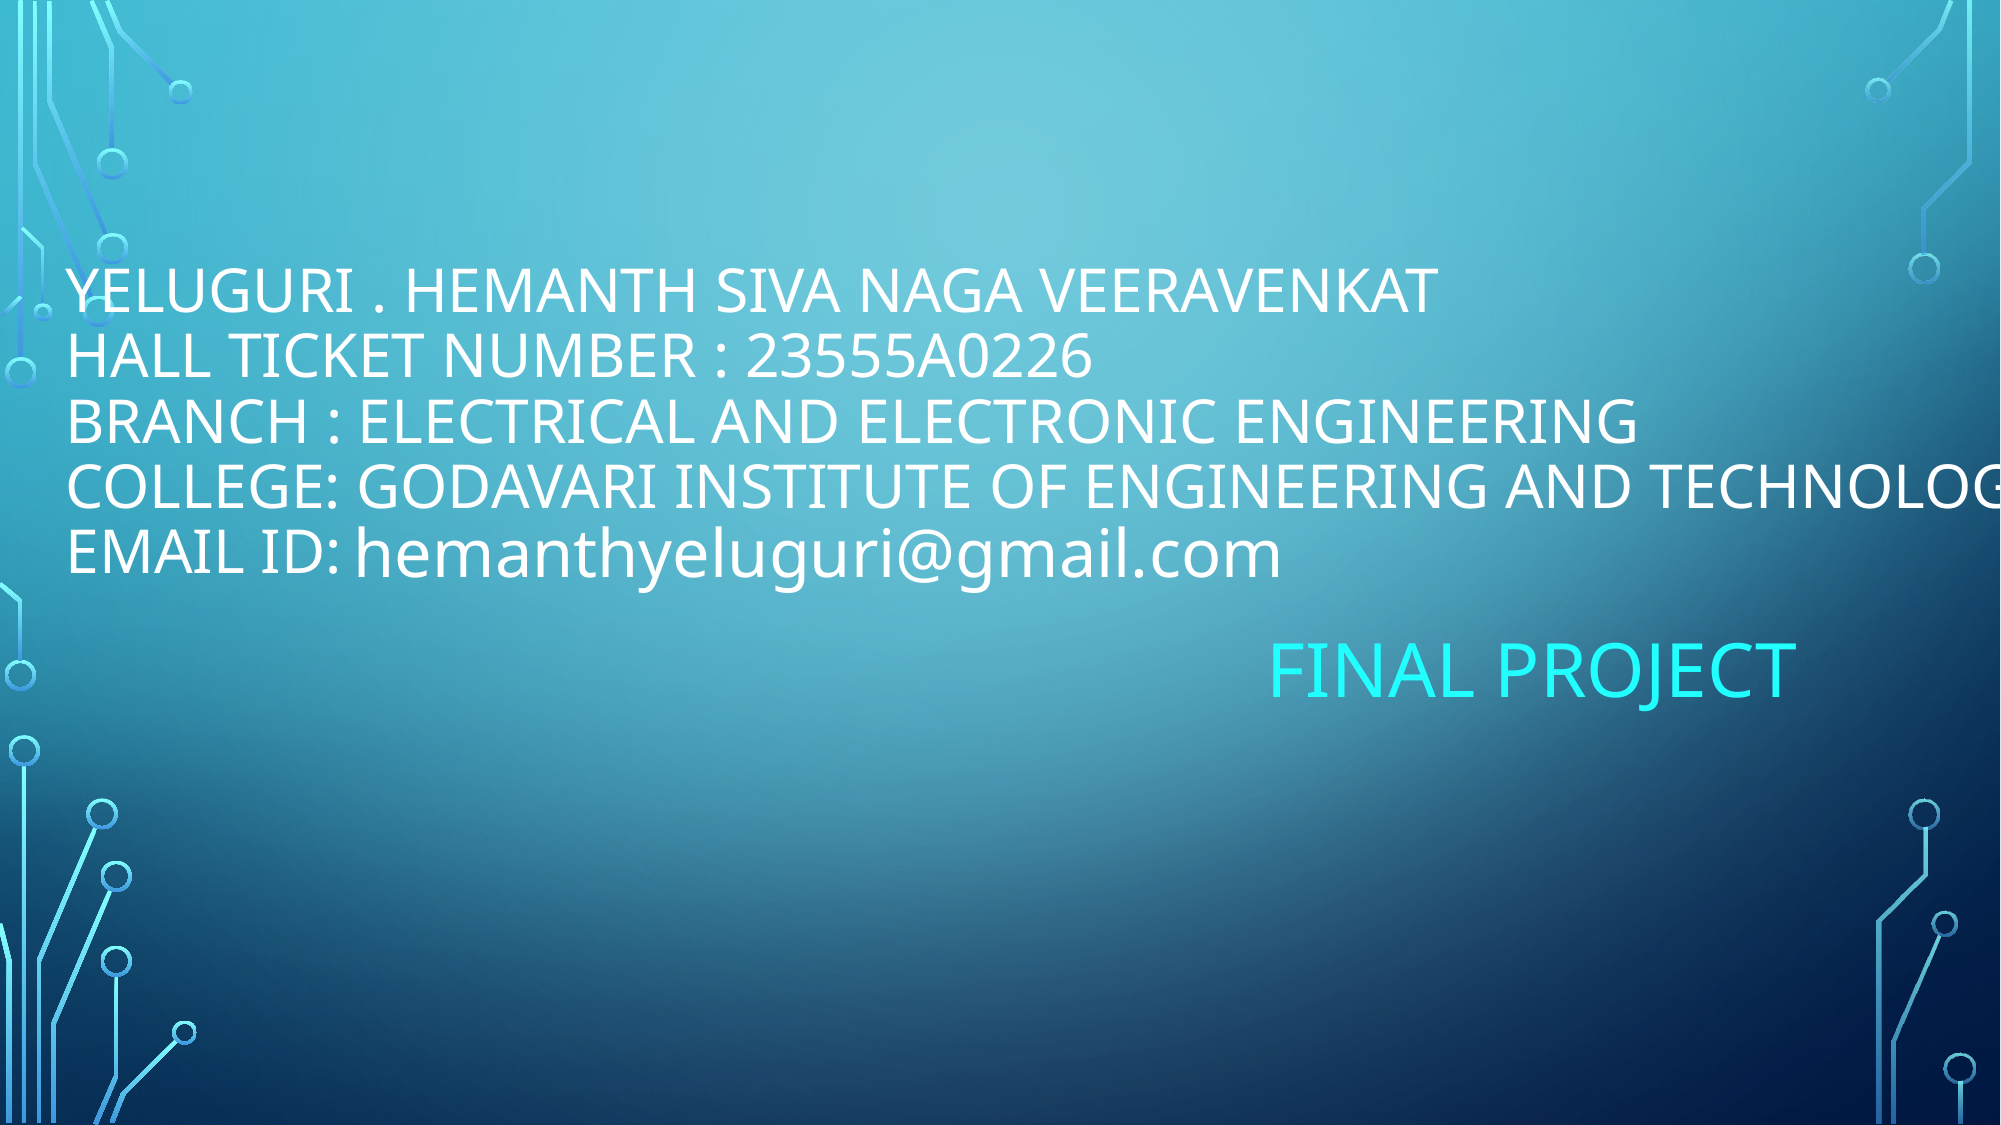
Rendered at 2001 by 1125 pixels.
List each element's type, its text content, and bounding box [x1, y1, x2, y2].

text_box hemanthyeluguri@gmail.com [338, 503, 1451, 598]
title YELUGURI . HEMANTH SIVA NAGA VEERAVENKAT hall ticket number : 23555A0226 BRANCH : ELECTRICAL AND ELECTRONIC ENGINEERING COLLEGE: GODAVARI INSTITUTE OF ENGINEERING AND TECHNOLOGY EMAIL ID: [50, 149, 2000, 671]
list FINAL PROJECT [187, 597, 1813, 1125]
